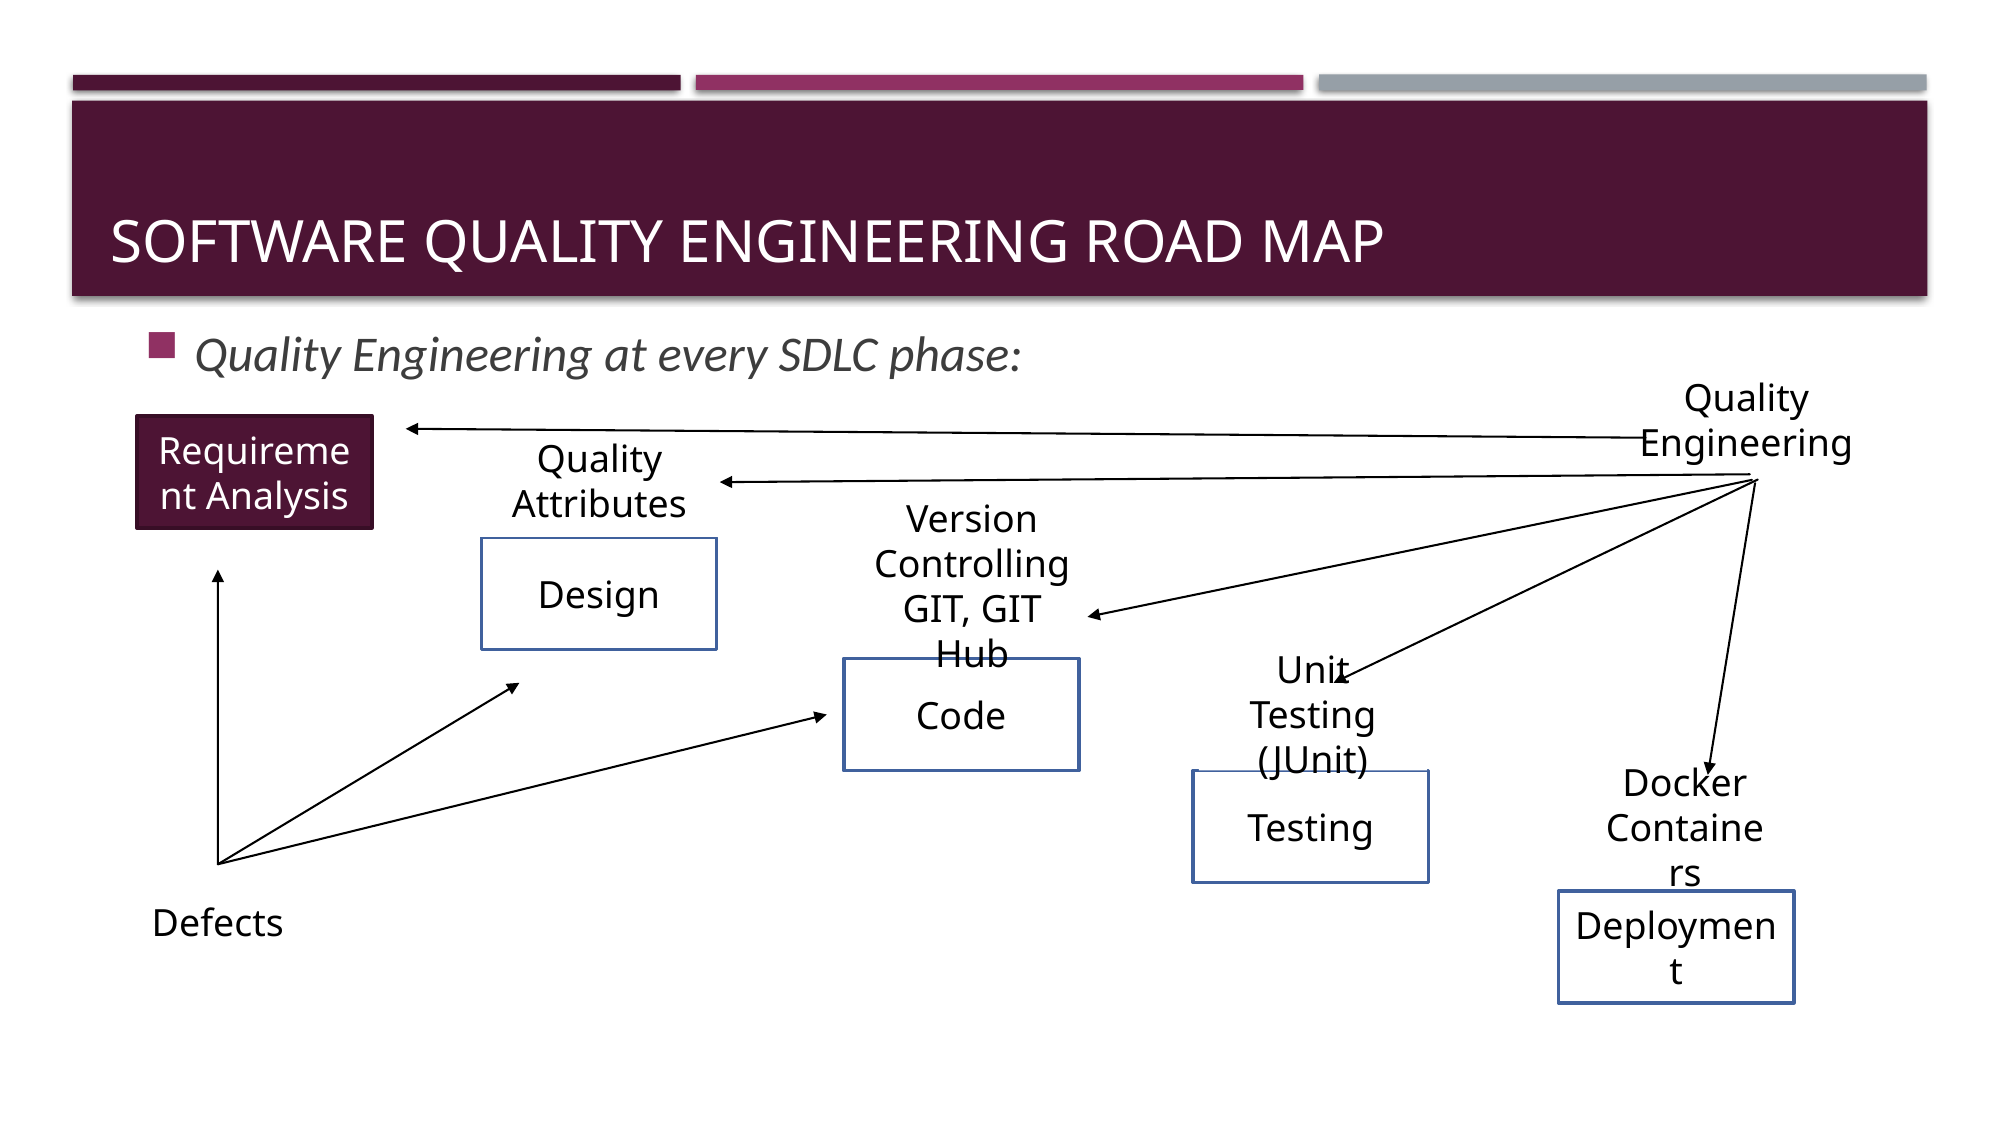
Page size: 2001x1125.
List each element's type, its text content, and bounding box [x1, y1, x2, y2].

text_box Version Controlling GIT, GIT Hub [848, 526, 1097, 644]
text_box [1087, 491, 1753, 618]
text_box Quality Engineering [1607, 360, 1886, 477]
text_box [1707, 693, 1756, 776]
text_box Defects [93, 862, 342, 980]
text_box Testing [1191, 769, 1430, 884]
list Quality Engineering at every SDLC phase: [129, 314, 1937, 390]
text_box Unit Testing (JUnit) [1197, 655, 1429, 772]
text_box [1333, 478, 1759, 684]
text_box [405, 428, 1646, 439]
text_box Quality Attributes [475, 448, 724, 539]
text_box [217, 714, 828, 865]
text_box Code [842, 657, 1081, 772]
text_box Docker Containers [1583, 768, 1788, 885]
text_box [719, 473, 1751, 483]
text_box Design [480, 539, 718, 651]
text_box Quality Attributes [475, 421, 724, 426]
text_box Deployment [1557, 889, 1796, 1005]
title Software Quality Engineering Road Map [95, 115, 1905, 282]
text_box Requirement Analysis [135, 414, 374, 530]
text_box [225, 682, 520, 712]
